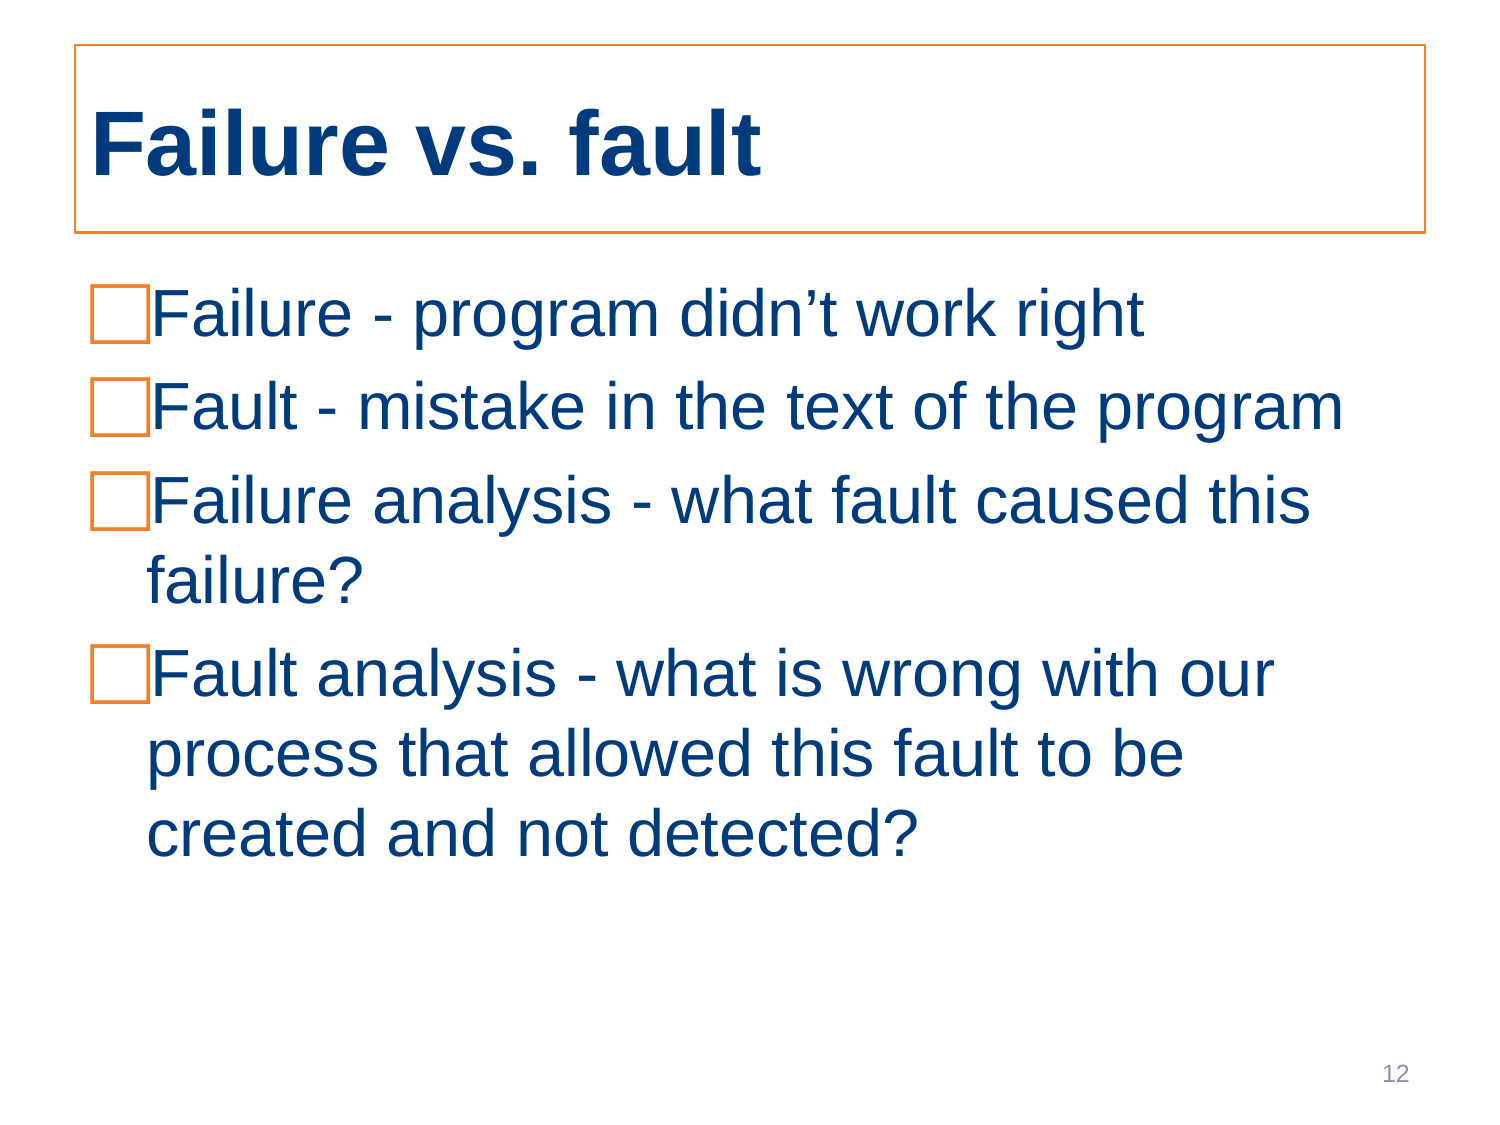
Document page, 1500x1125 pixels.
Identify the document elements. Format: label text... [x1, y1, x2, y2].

list Failure - program didn’t work right Fault - mistake in the text of the program Failure analysis - what fault caused this failure? Fault analysis - what is wrong with our process that allowed this fault to be created and not detected? [75, 262, 1425, 1038]
title Failure vs. fault [74, 44, 1426, 234]
slide_number 12 [1074, 1042, 1425, 1103]
